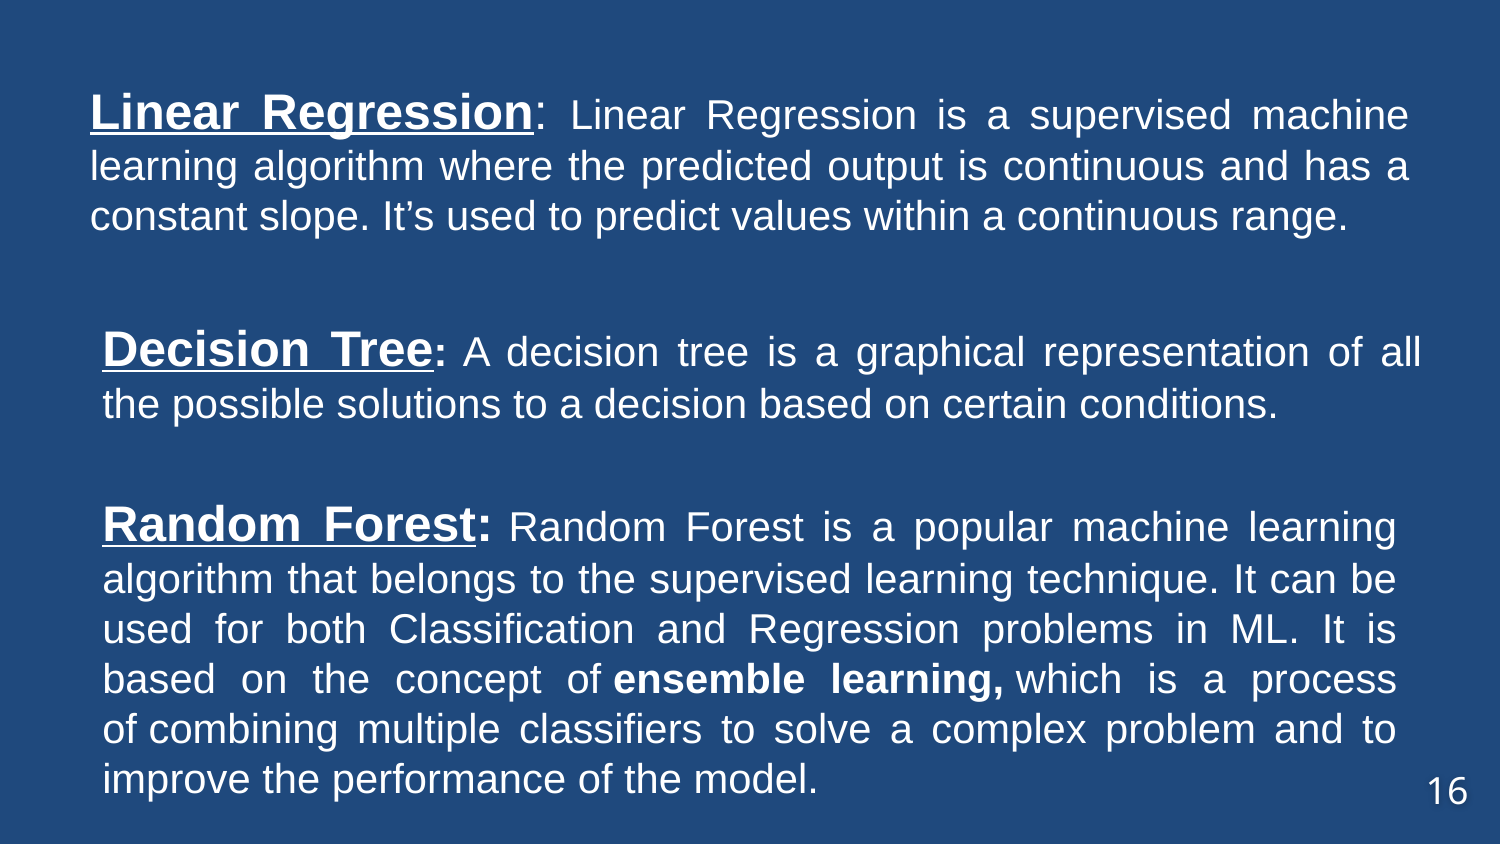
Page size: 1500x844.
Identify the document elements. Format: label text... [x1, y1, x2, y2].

slide_number 16 [1378, 761, 1469, 814]
text_box Decision Tree: A decision tree is a graphical representation of all the possible solutions to a decision based on certain conditions. [87, 309, 1438, 435]
text_box Linear Regression: Linear Regression is a supervised machine learning algorithm where the predicted output is continuous and has a constant slope. It’s used to predict values within a continuous range. [74, 71, 1425, 247]
text_box Random Forest: Random Forest is a popular machine learning algorithm that belongs to the supervised learning technique. It can be used for both Classification and Regression problems in ML. It is based on the concept of ensemble learning, which is a process of combining multiple classifiers to solve a complex problem and to improve the performance of the model. [87, 484, 1413, 810]
